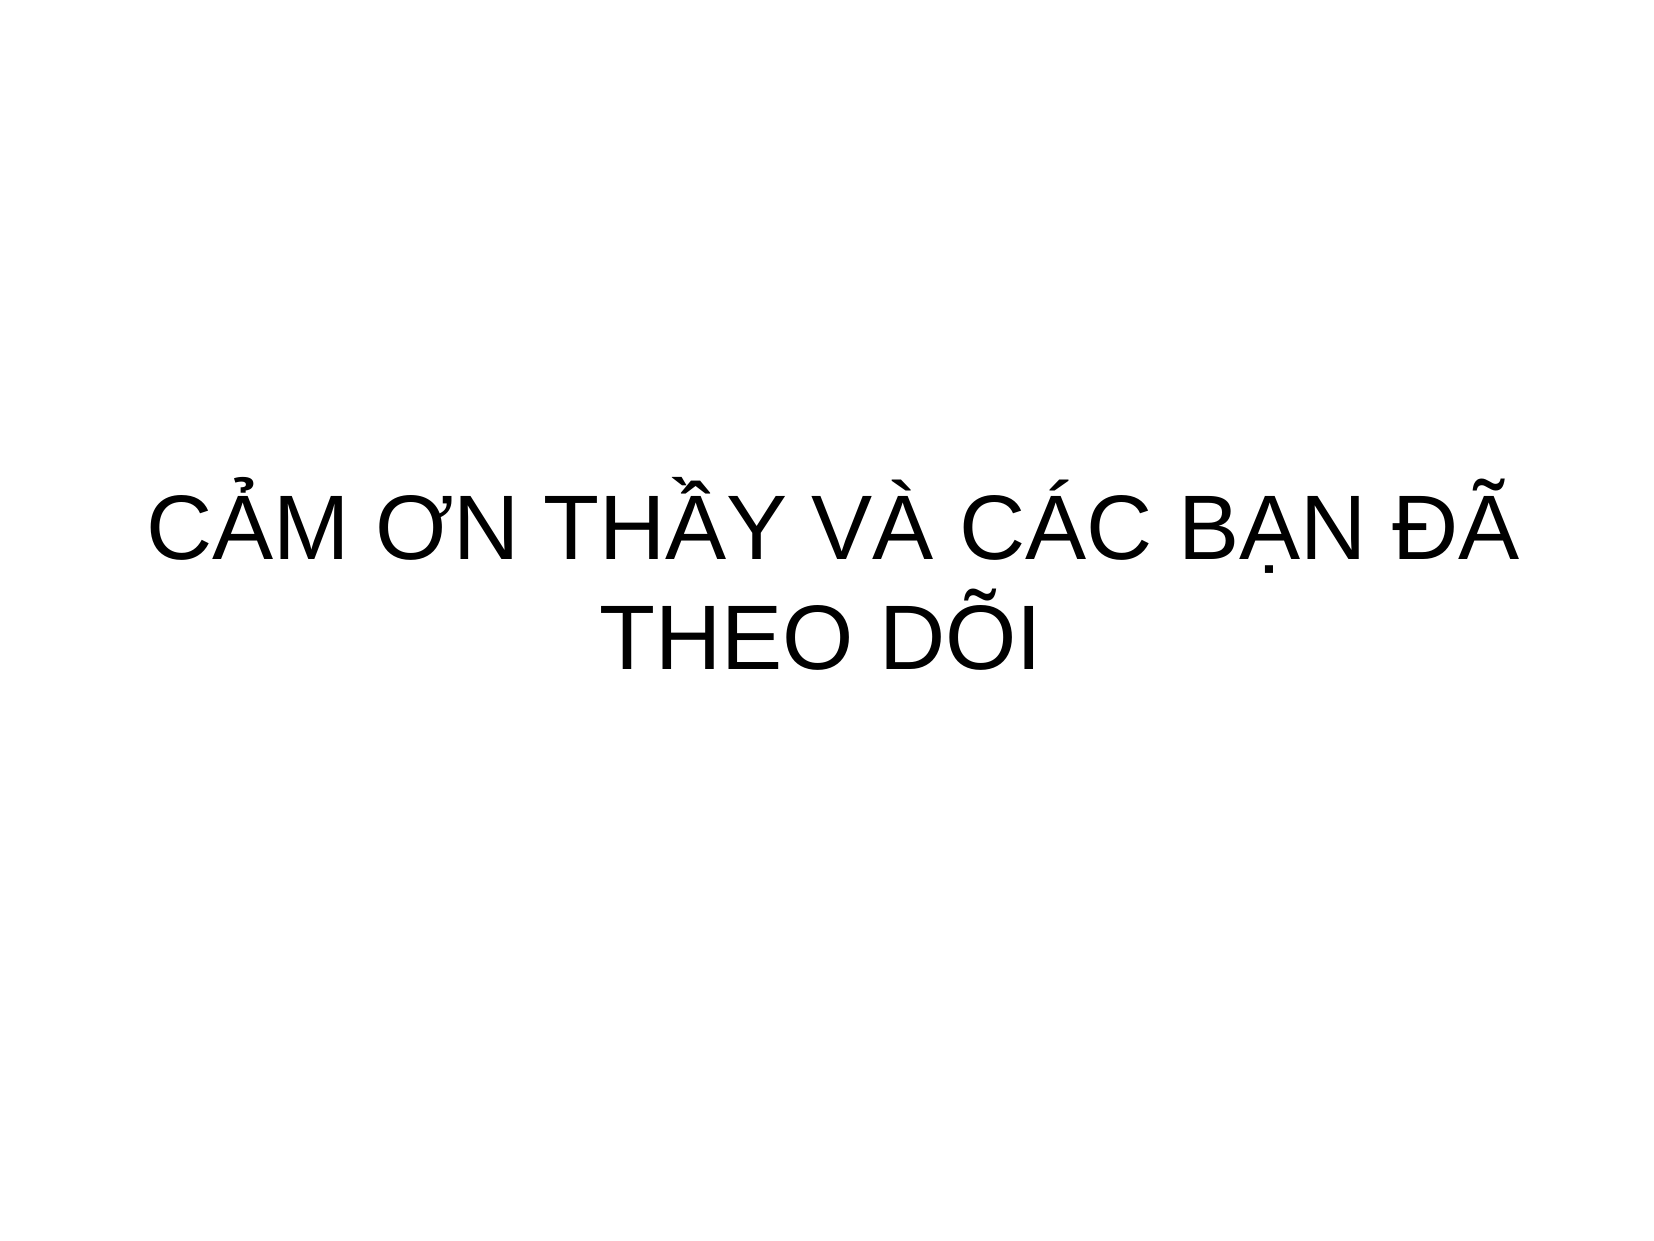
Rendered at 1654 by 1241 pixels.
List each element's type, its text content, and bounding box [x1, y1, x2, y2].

text_box CẢM ƠN THẦY VÀ CÁC BẠN ĐÃ THEO DÕI [89, 435, 1578, 720]
